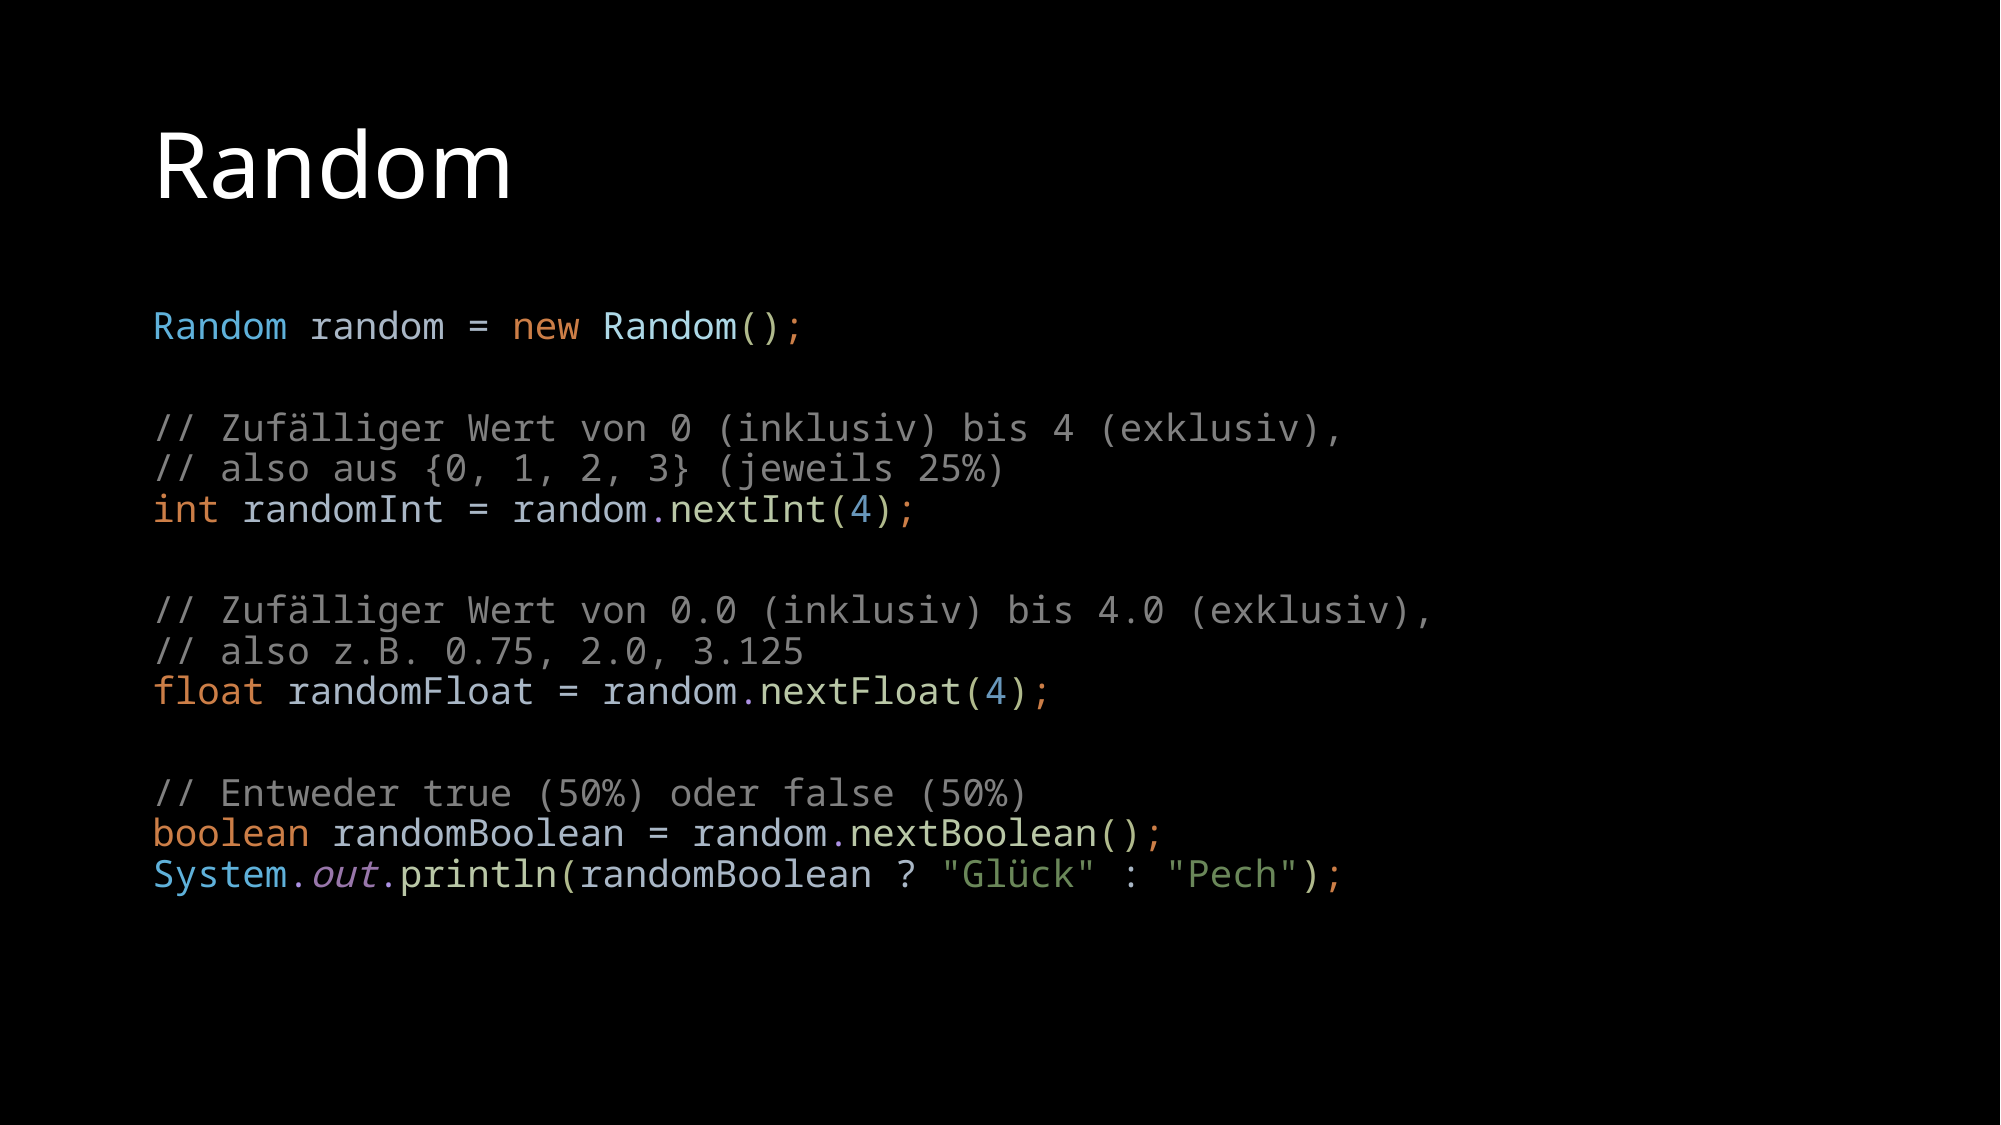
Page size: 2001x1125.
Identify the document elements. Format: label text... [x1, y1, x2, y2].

list Random random = new Random(); // Zufälliger Wert von 0 (inklusiv) bis 4 (exklusiv), // also aus {0, 1, 2, 3} (jeweils 25%) int randomInt = random.nextInt(4); // Zufälliger Wert von 0.0 (inklusiv) bis 4.0 (exklusiv), // also z.B. 0.75, 2.0, 3.125 float randomFloat = random.nextFloat(4); // Entweder true (50%) oder false (50%) boolean randomBoolean = random.nextBoolean(); System.out.println(randomBoolean ? "Glück" : "Pech"); [137, 299, 1863, 1014]
title Random [137, 59, 1863, 278]
